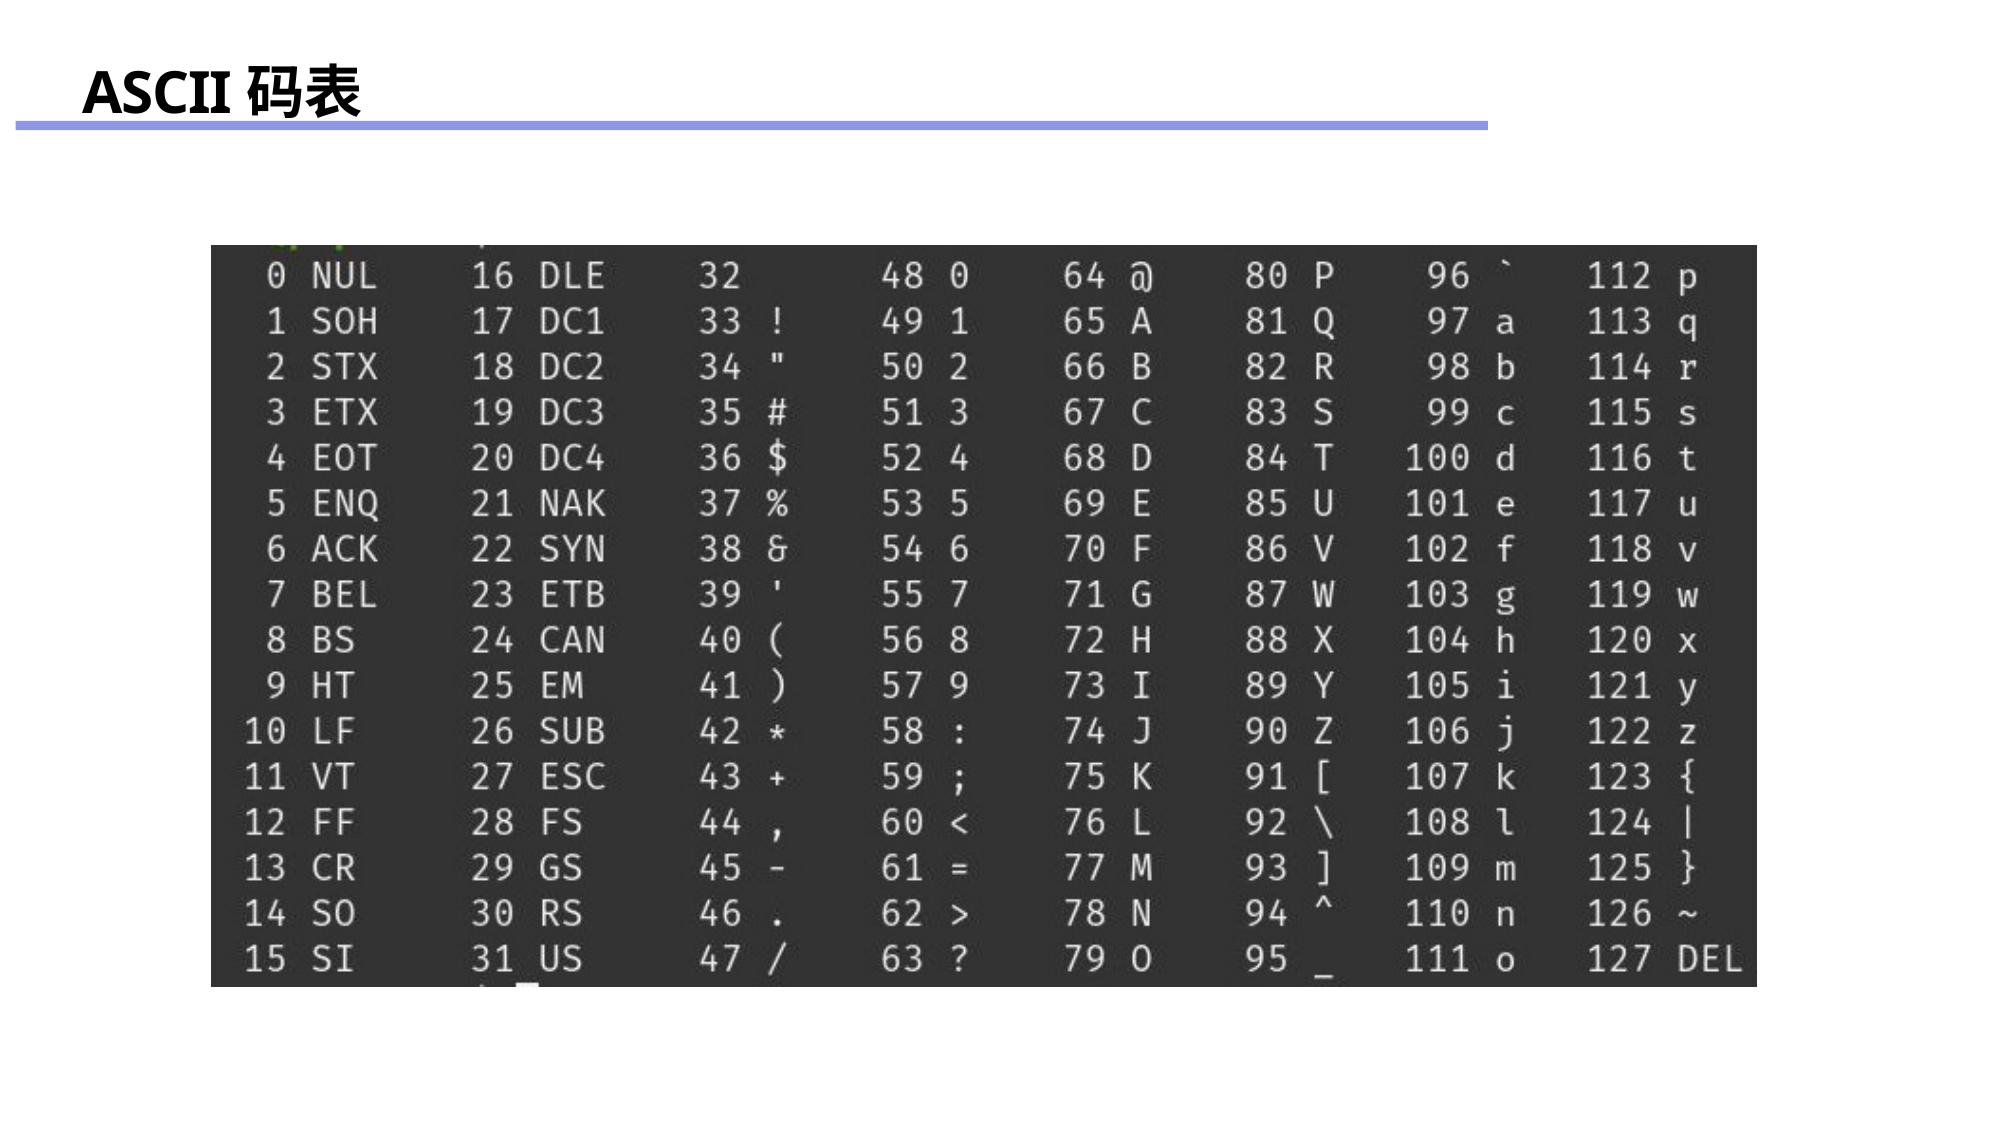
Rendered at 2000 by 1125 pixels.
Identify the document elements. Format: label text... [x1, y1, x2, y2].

title ASCII码表 [79, 0, 365, 185]
picture [211, 245, 1757, 987]
